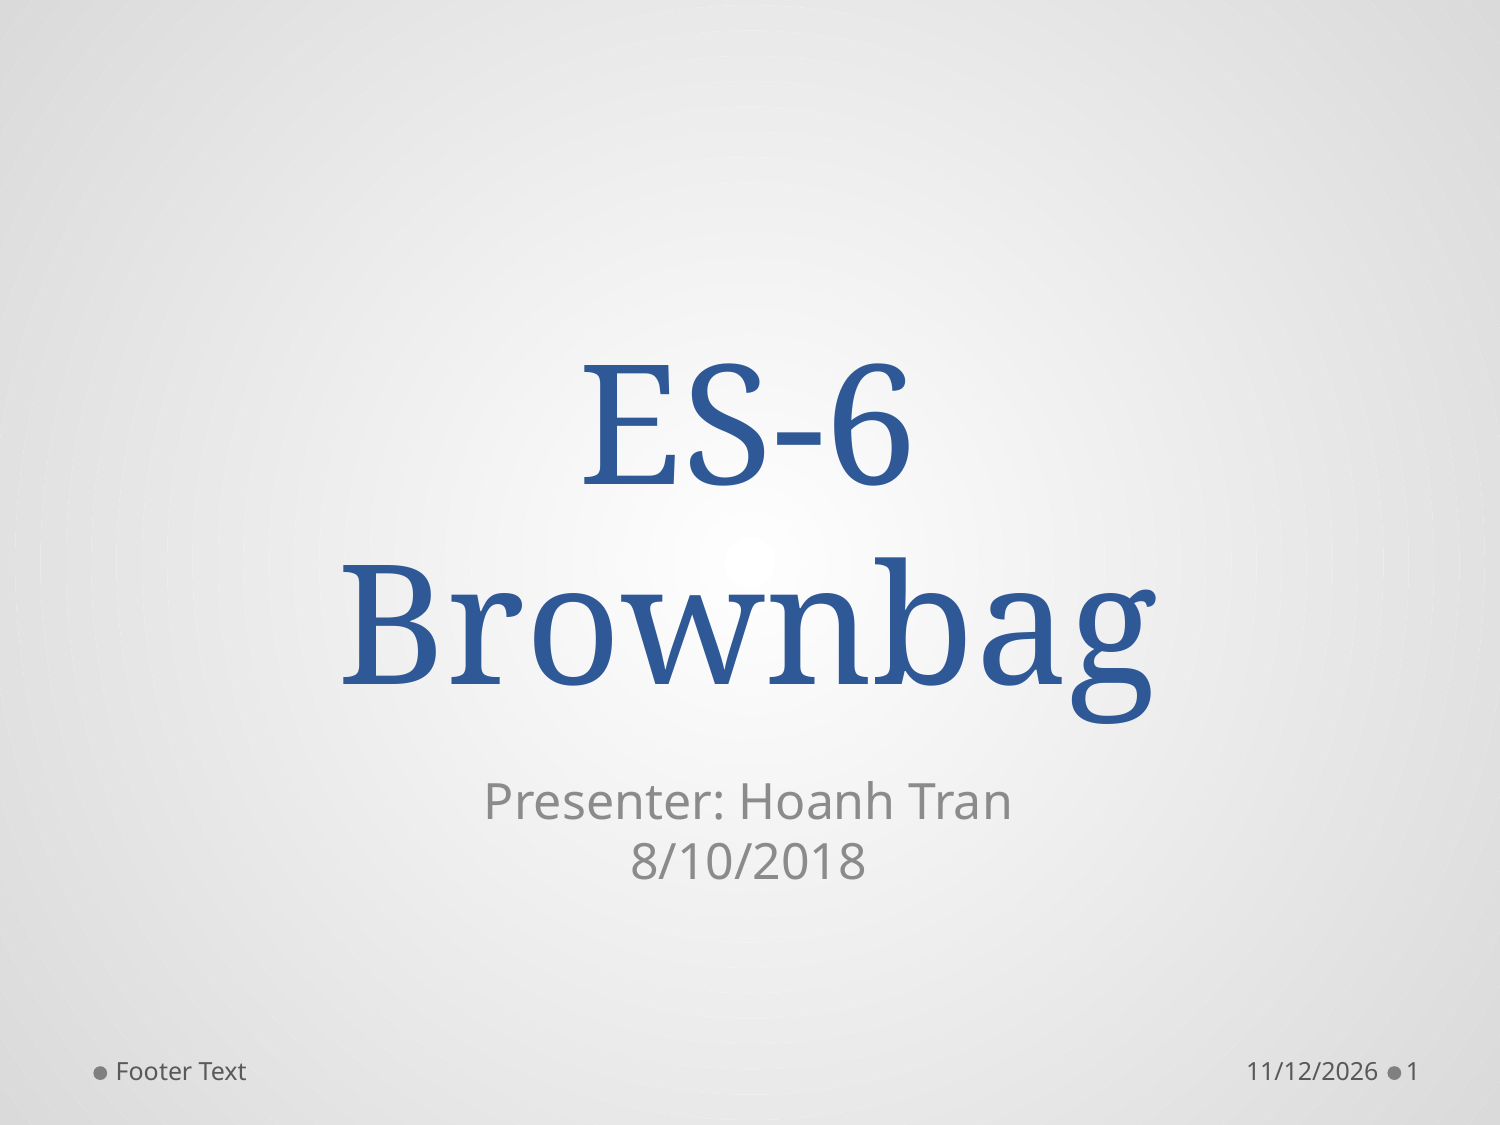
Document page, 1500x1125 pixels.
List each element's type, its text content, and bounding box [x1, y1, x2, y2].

footer Footer Text [108, 1042, 576, 1103]
subtitle Presenter: Hoanh Tran 8/10/2018 [223, 762, 1274, 963]
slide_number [1043, 1042, 1386, 1103]
title ES-6 Brownbag [111, 125, 1386, 725]
slide_number 1 [1401, 1042, 1494, 1103]
